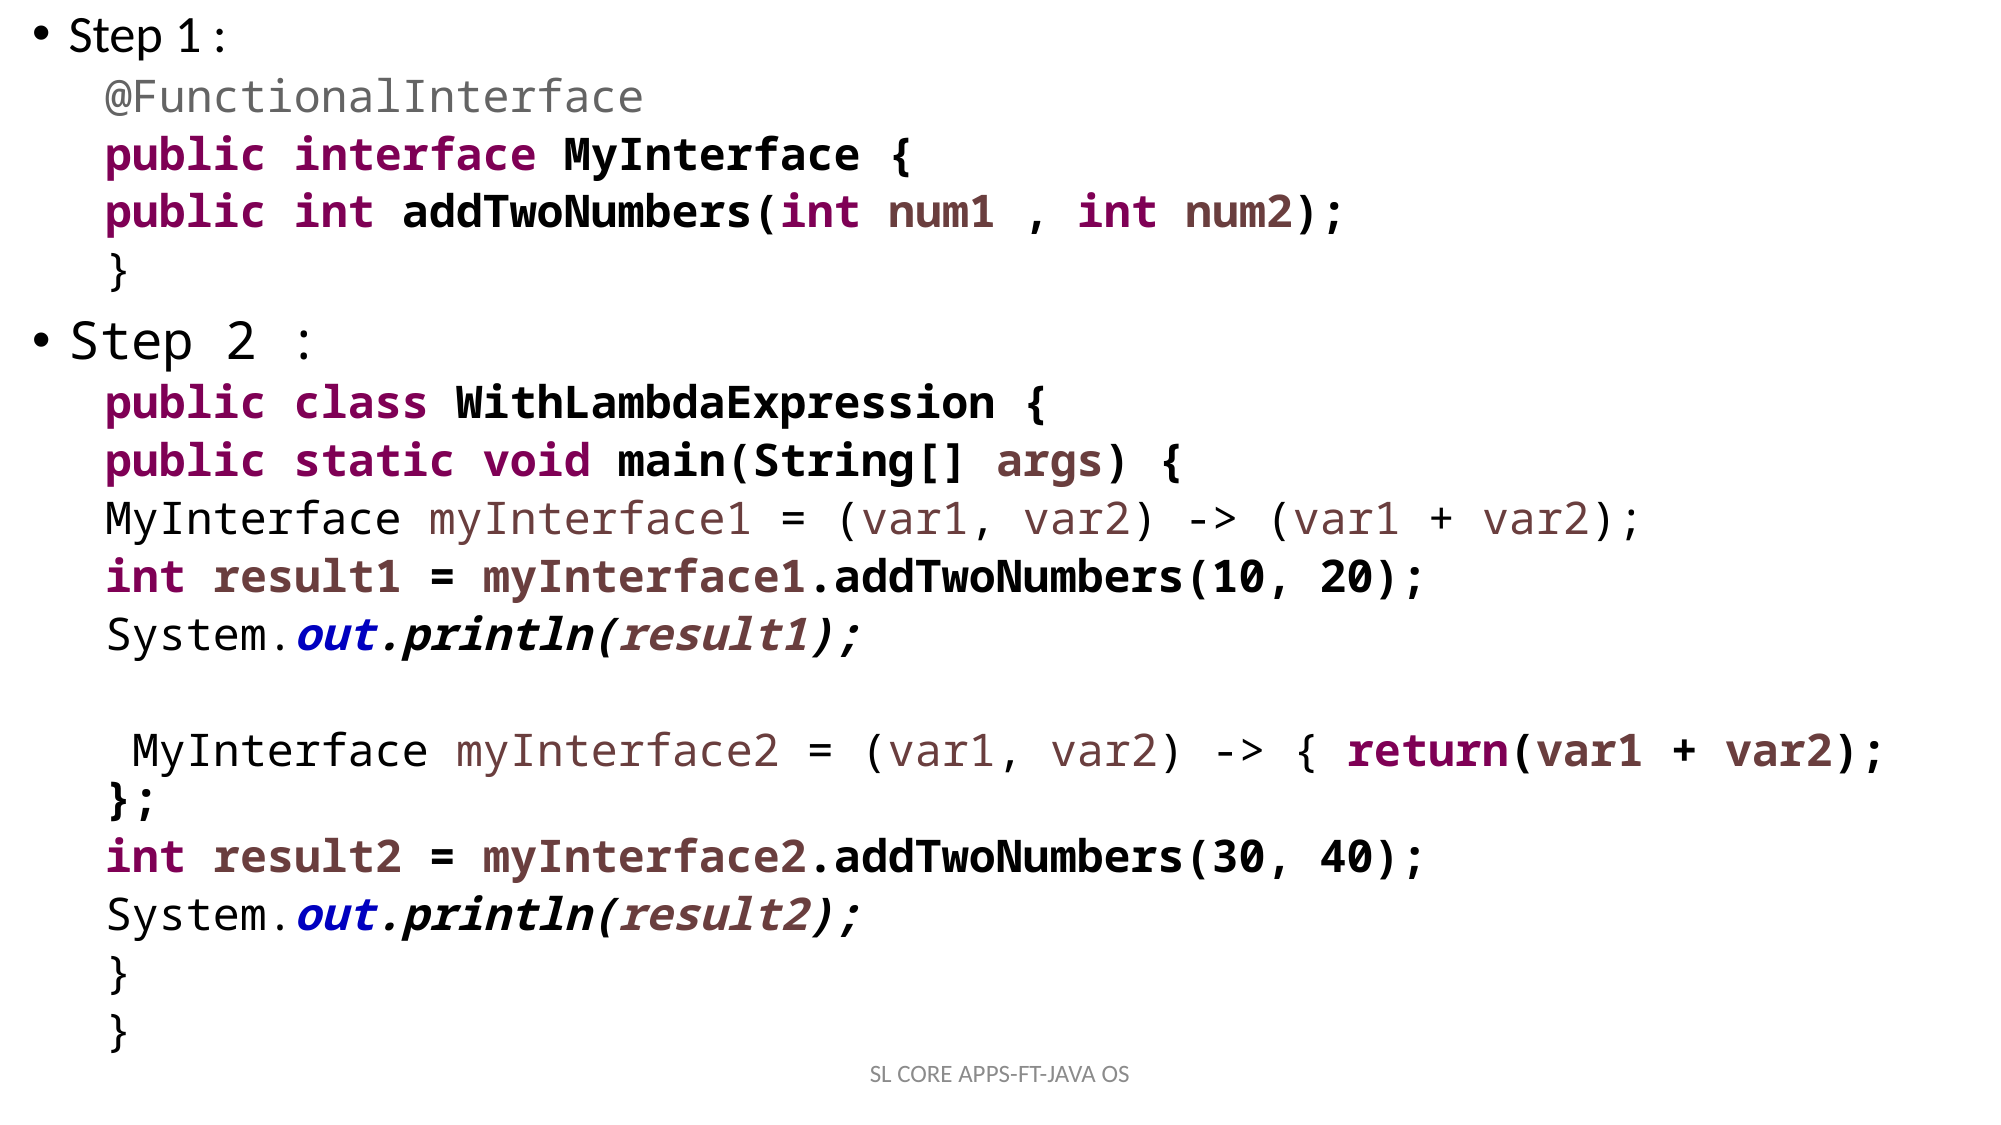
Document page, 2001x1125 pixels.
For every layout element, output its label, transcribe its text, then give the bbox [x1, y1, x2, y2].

footer SL CORE APPS-FT-JAVA OS [662, 1070, 1338, 1103]
list Step 1 : @FunctionalInterface public interface MyInterface { public int addTwoNumbers(int num1 , int num2); } Step 2 : public class WithLambdaExpression { public static void main(String[] args) { MyInterface myInterface1 = (var1, var2) -> (var1 + var2); int result1 = myInterface1.addTwoNumbers(10, 20); System.out.println(result1); MyInterface myInterface2 = (var1, var2) -> { return(var1 + var2); }; int result2 = myInterface2.addTwoNumbers(30, 40); System.out.println(result2); } } [17, 0, 1926, 1070]
